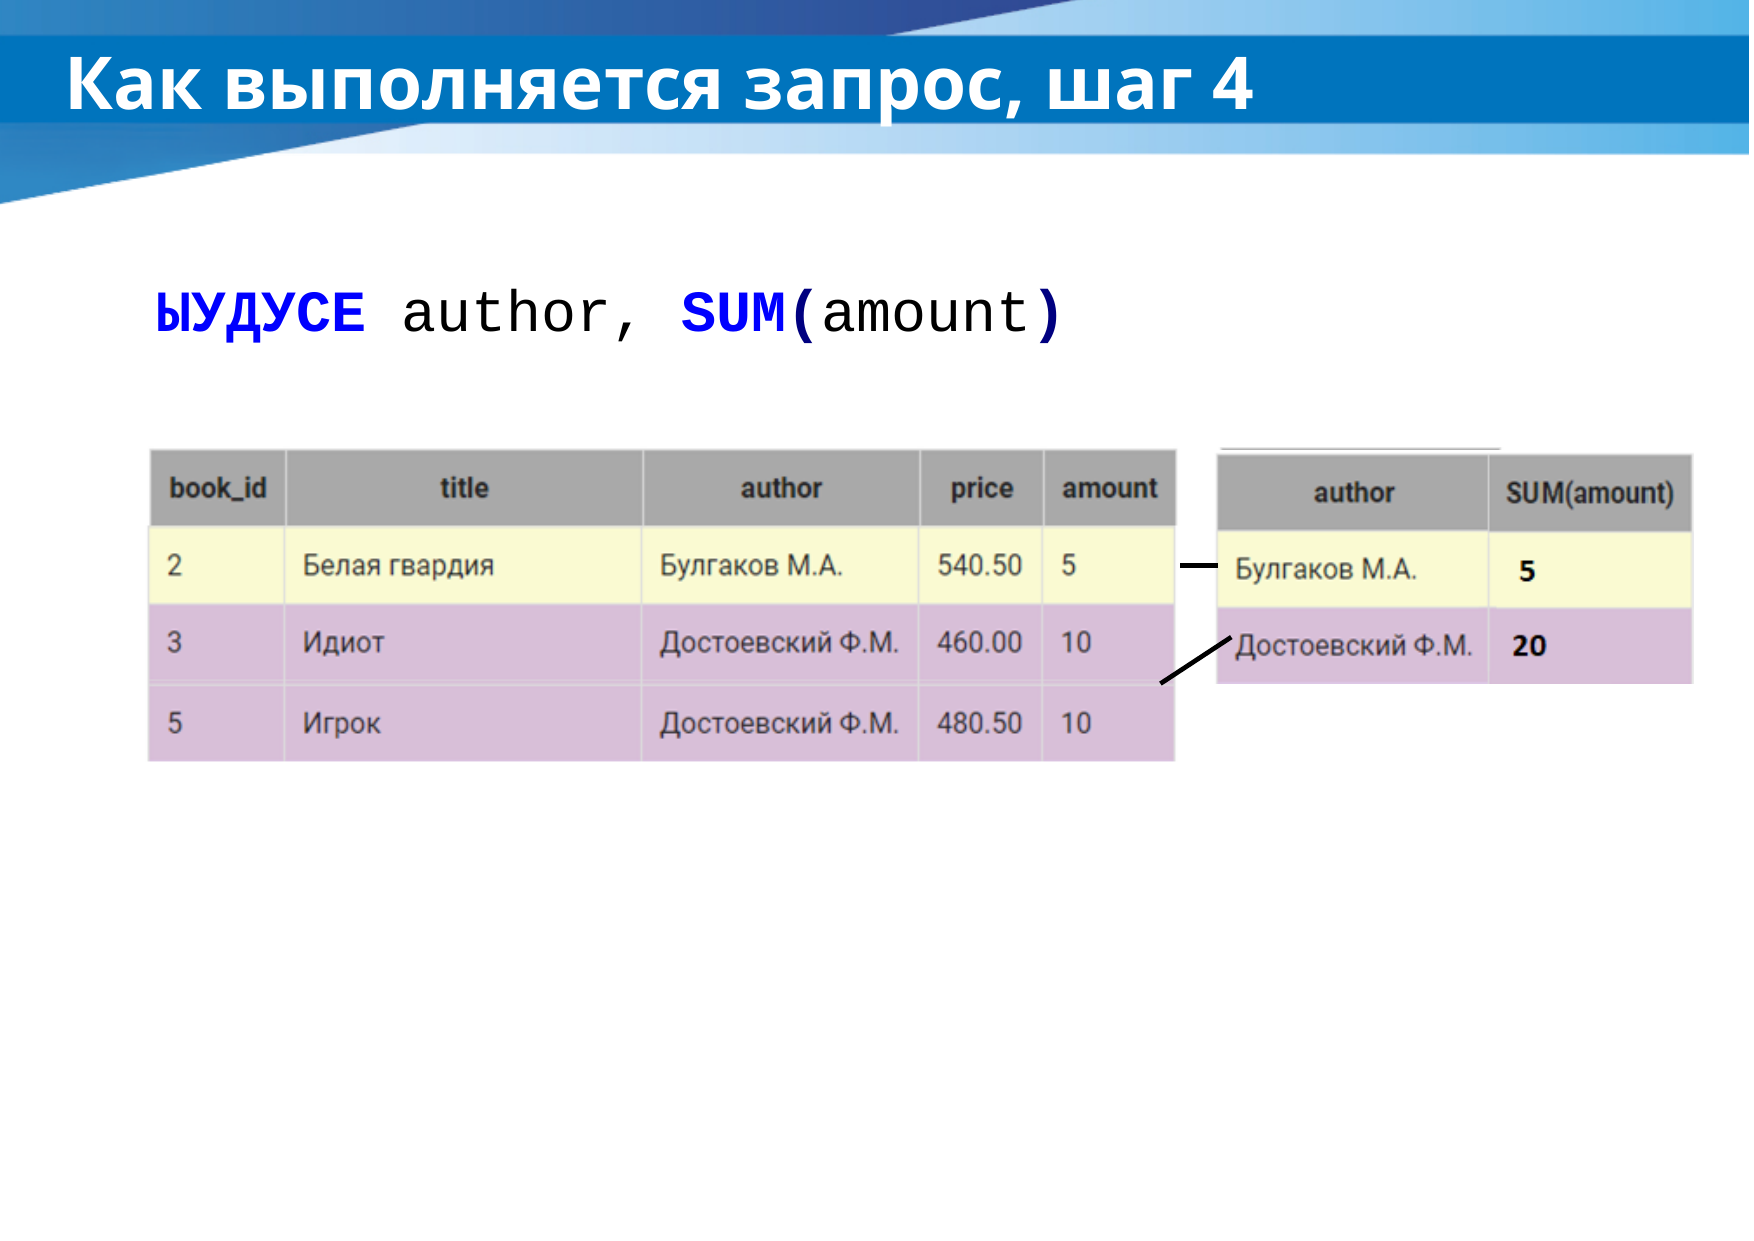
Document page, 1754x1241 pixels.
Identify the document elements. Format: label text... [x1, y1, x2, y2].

text_box ЫУДУСЕ author, SUM(amount) [141, 265, 1705, 351]
picture [141, 442, 1181, 767]
picture [1213, 447, 1695, 684]
picture [0, 0, 1750, 227]
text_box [1160, 636, 1232, 684]
